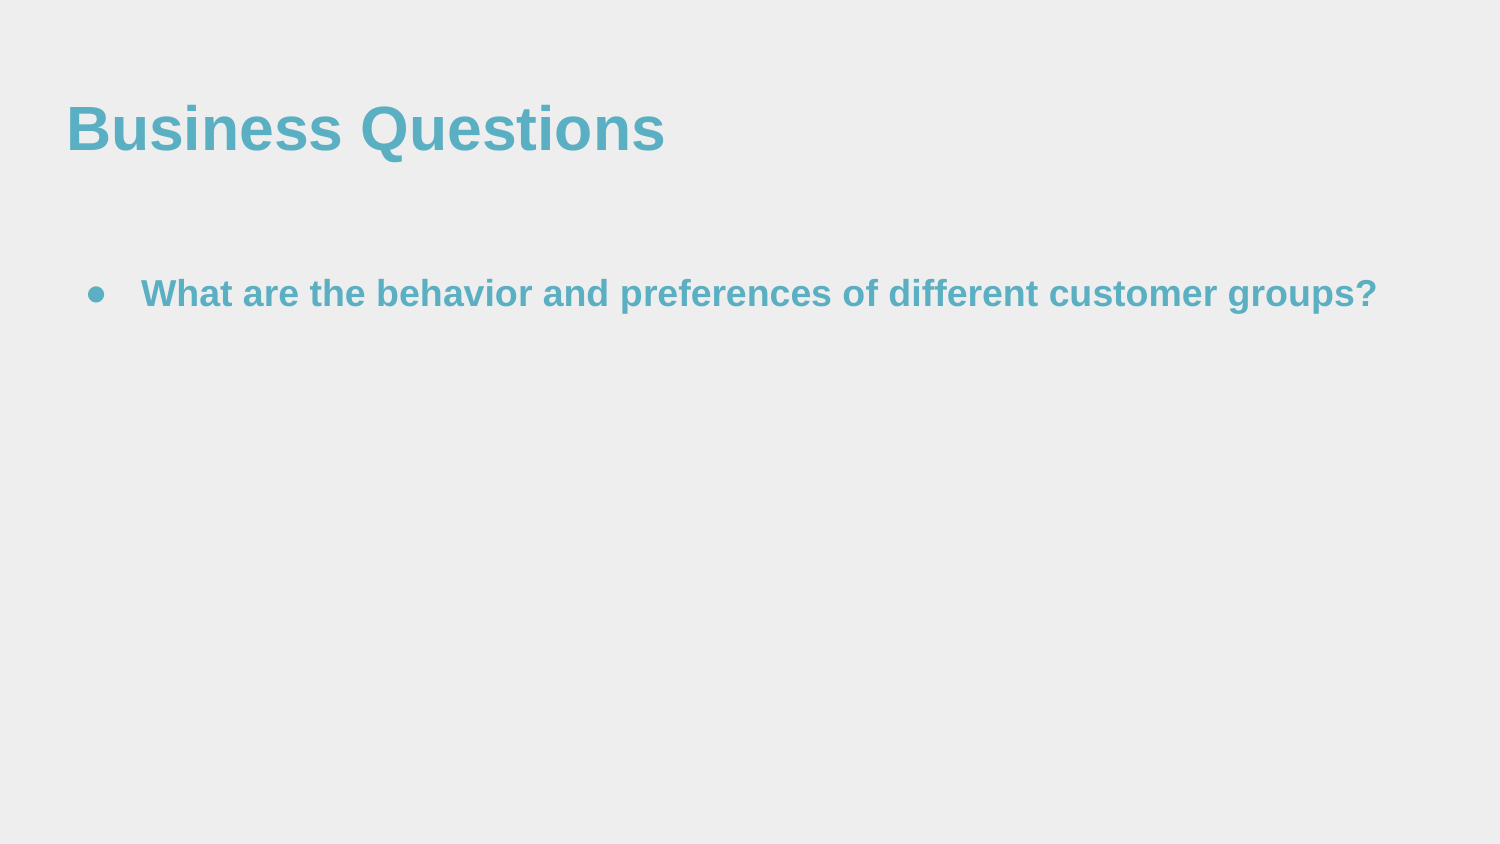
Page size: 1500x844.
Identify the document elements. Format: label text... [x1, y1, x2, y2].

title Business Questions [51, 72, 1449, 167]
list What are the behavior and preferences of different customer groups? [51, 247, 1449, 750]
